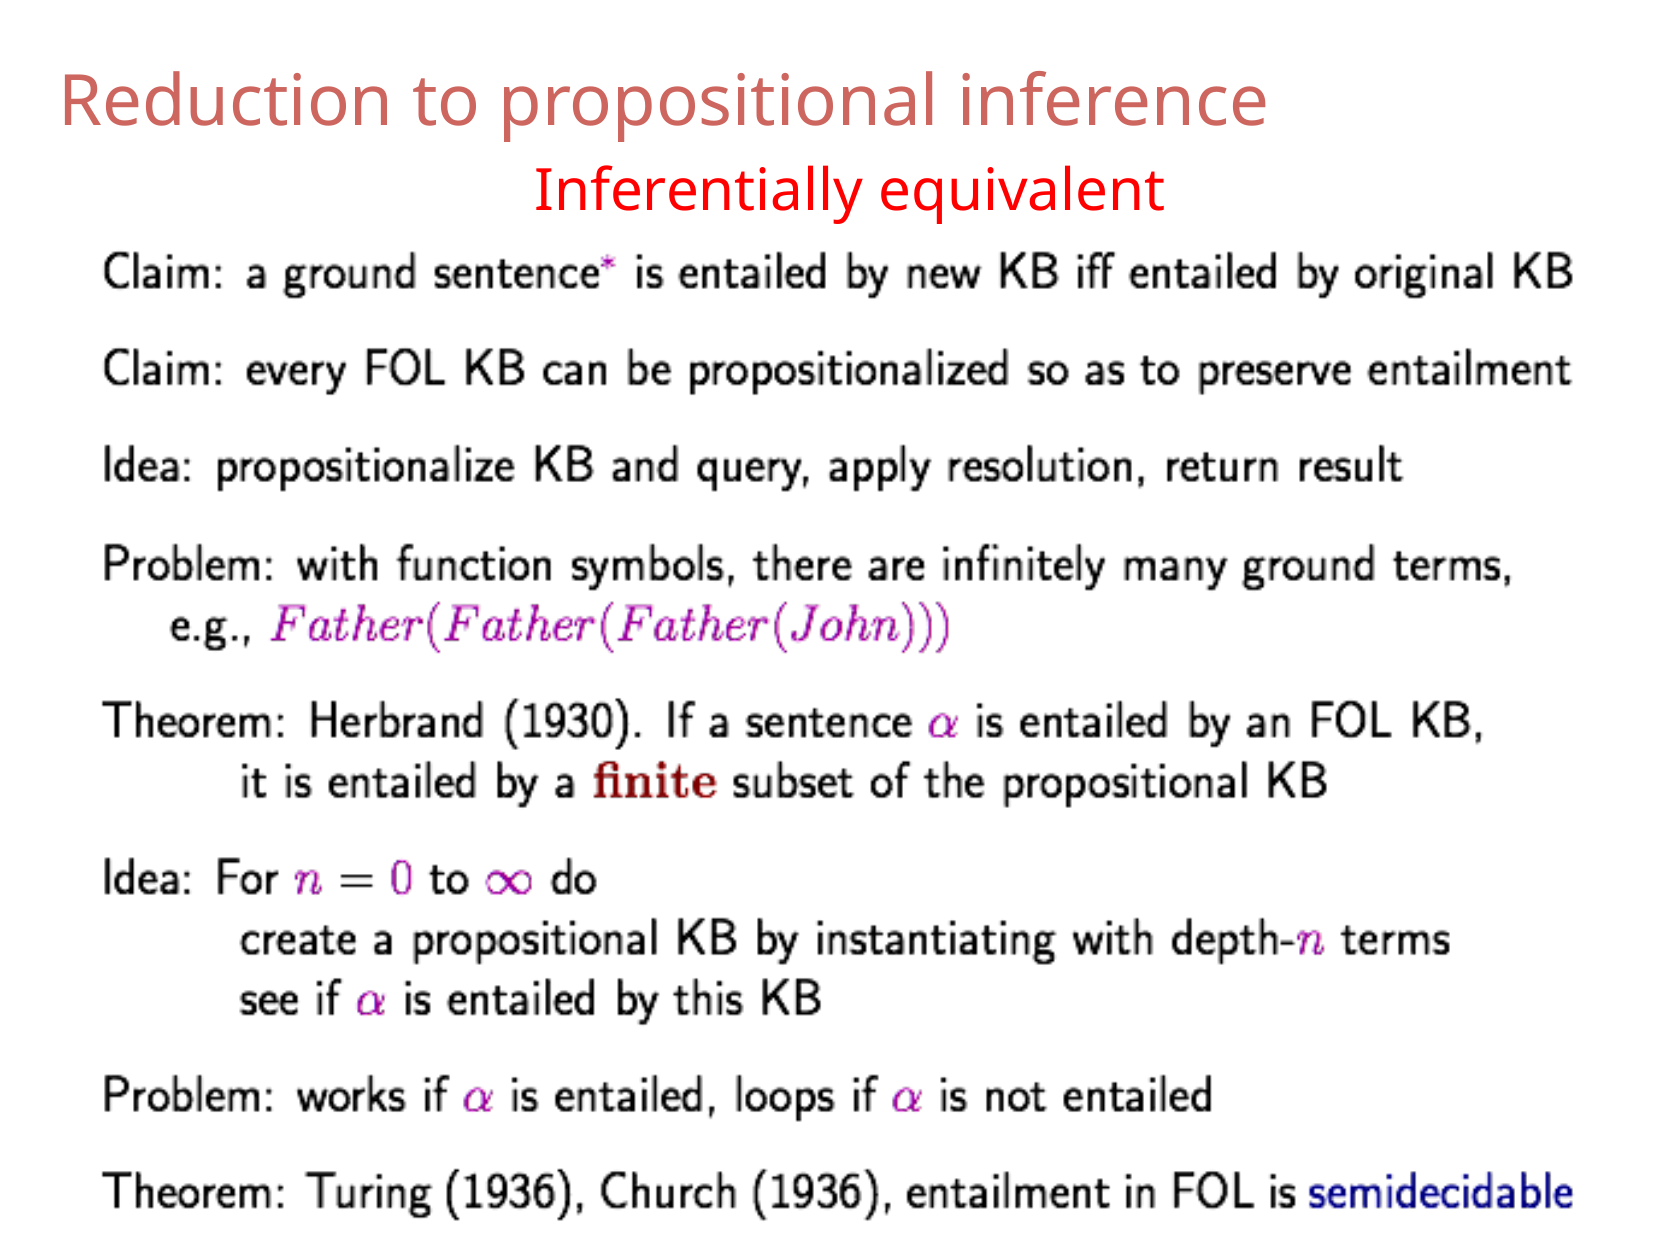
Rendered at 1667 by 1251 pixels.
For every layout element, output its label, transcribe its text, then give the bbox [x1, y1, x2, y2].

text_box Inferentially equivalent [526, 144, 1174, 225]
list Reduction to propositional inference [51, 47, 1613, 232]
picture [78, 230, 1622, 1240]
